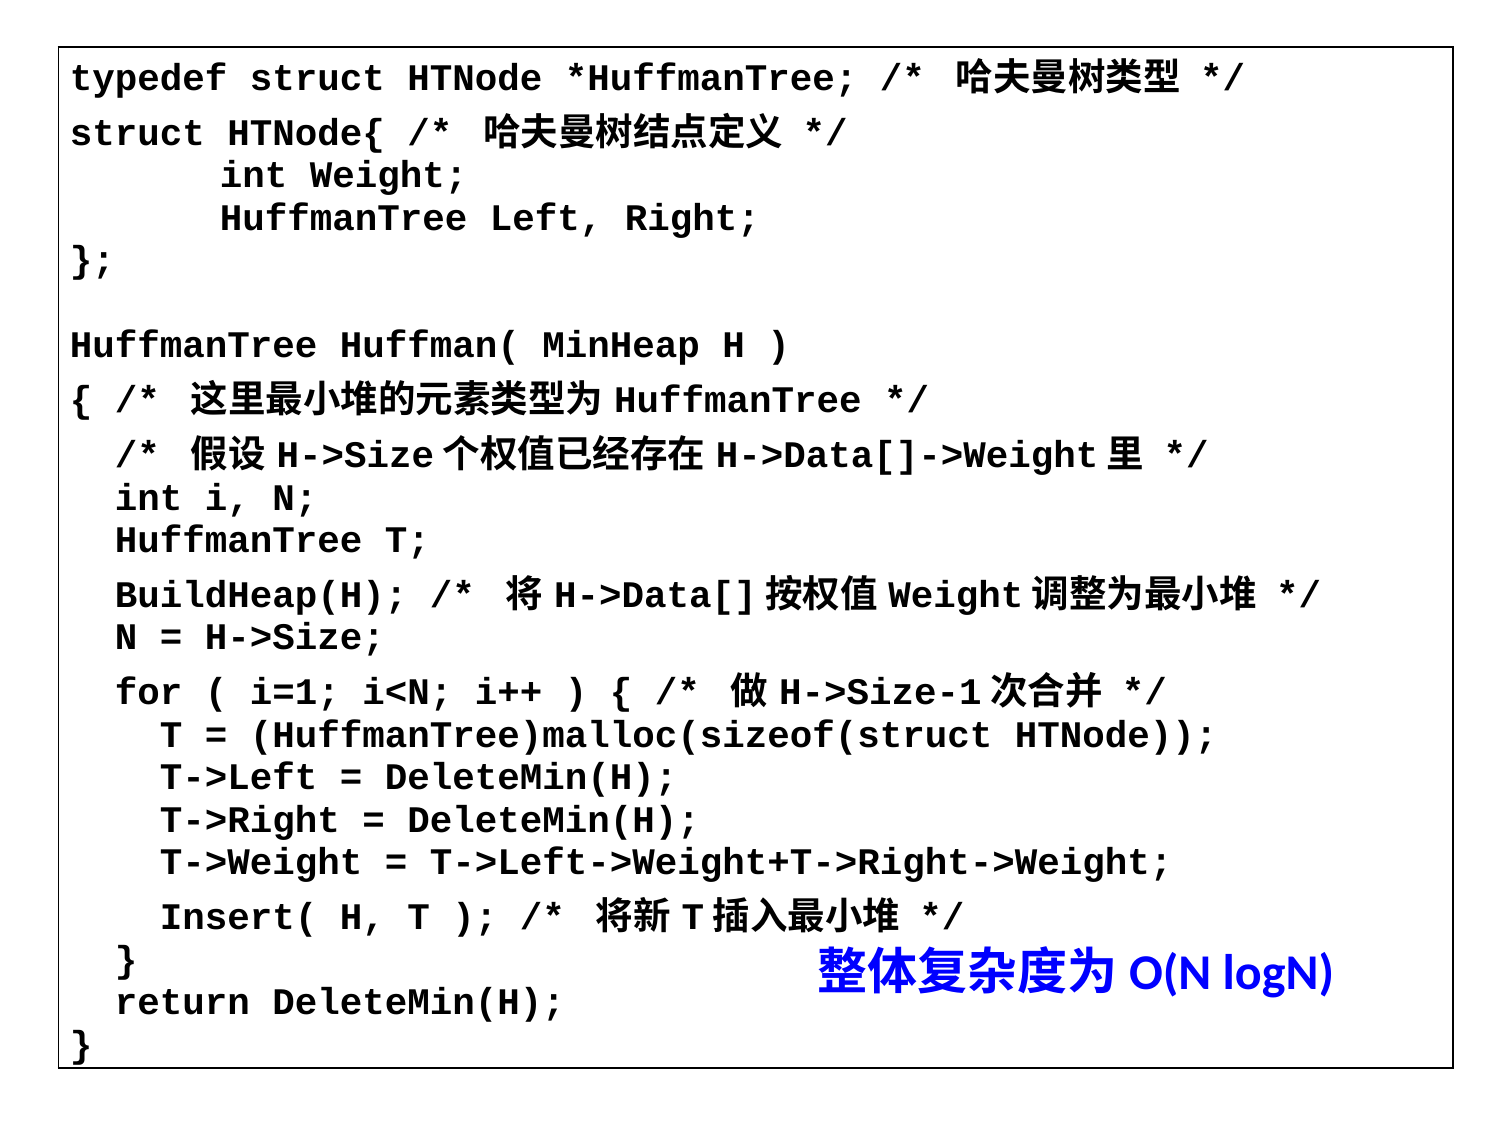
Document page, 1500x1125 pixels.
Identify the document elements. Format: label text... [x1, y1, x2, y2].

table_header typedef struct HTNode *HuffmanTree; /* 哈夫曼树类型 */ struct HTNode{ /* 哈夫曼树结点定义 */ int Weight; HuffmanTree Left, Right; }; HuffmanTree Huffman( MinHeap H ) { /* 这里最小堆的元素类型为HuffmanTree */ /* 假设H->Size个权值已经存在H->Data[]->Weight里 */ int i, N; HuffmanTree T; BuildHeap(H); /* 将H->Data[]按权值Weight调整为最小堆 */ N = H->Size; for ( i=1; i<N; i++ ) { /* 做H->Size-1次合并 */ T = (HuffmanTree)malloc(sizeof(struct HTNode)); T->Left = DeleteMin(H); T->Right = DeleteMin(H); T->Weight = T->Left->Weight+T->Right->Weight; Insert( H, T ); /* 将新T插入最小堆 */ } return DeleteMin(H); } [59, 48, 1452, 1067]
text_box 整体复杂度为O(N logN) [802, 932, 1349, 1007]
